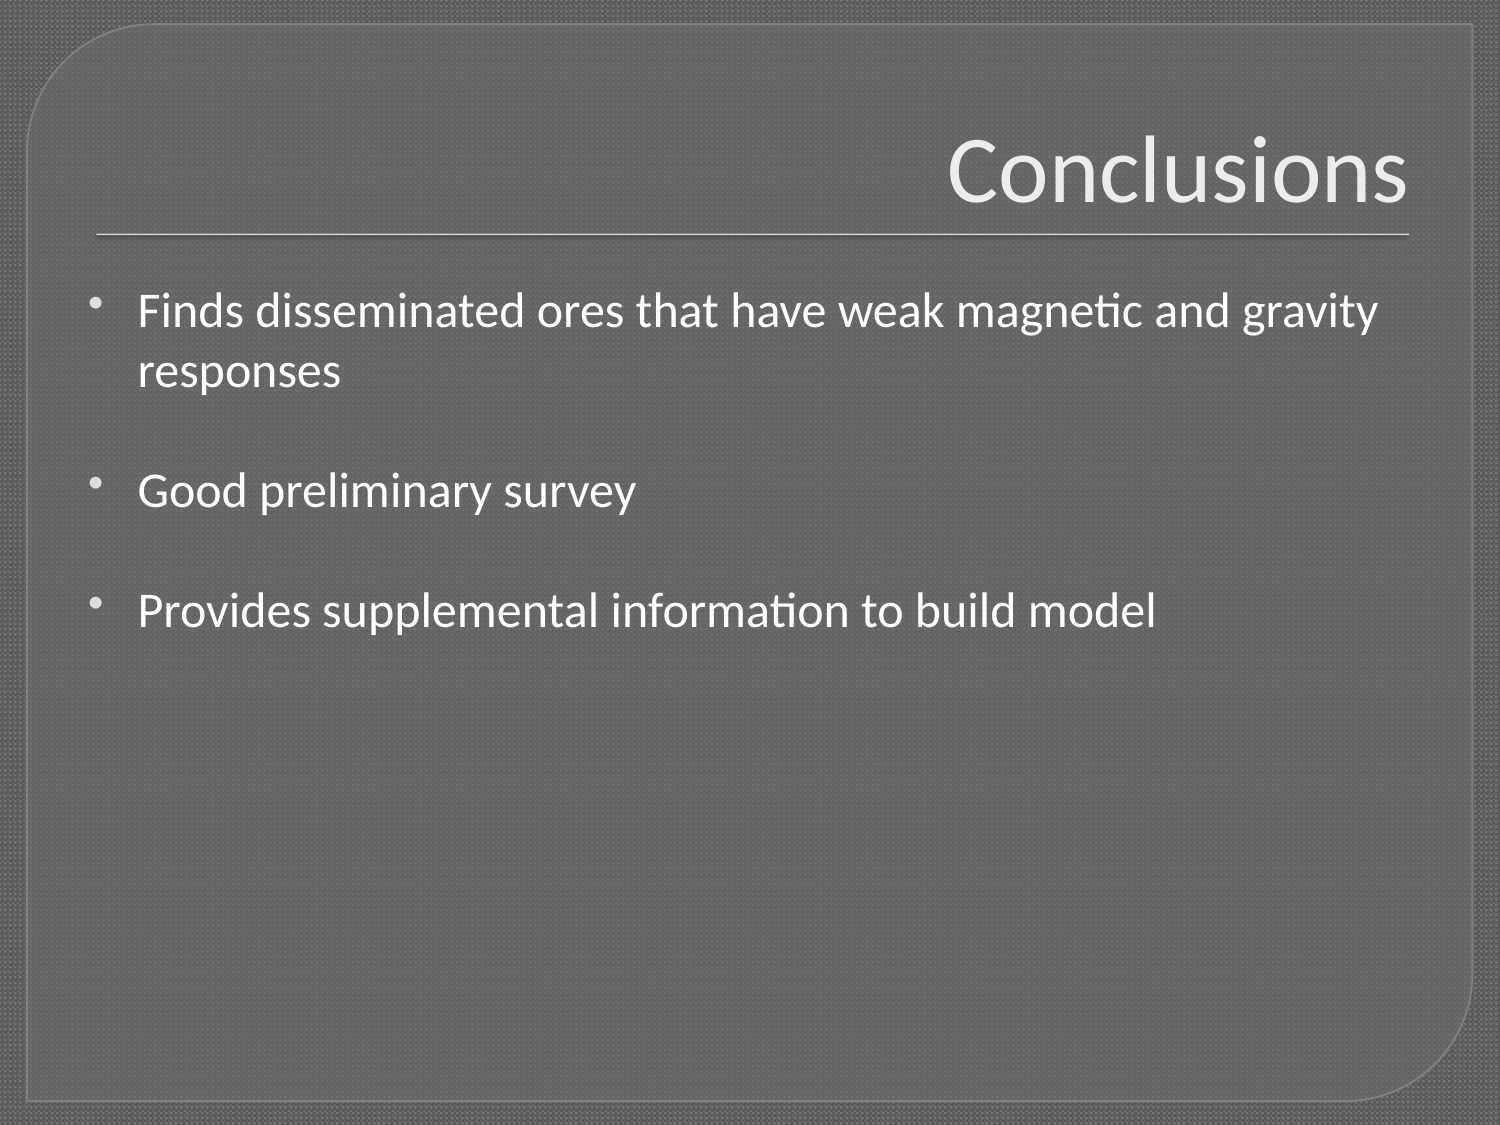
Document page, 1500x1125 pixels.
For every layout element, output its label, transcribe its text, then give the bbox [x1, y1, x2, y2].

list Finds disseminated ores that have weak magnetic and gravity responses Good preliminary survey Provides supplemental information to build model [75, 270, 1425, 1013]
title Conclusions [75, 41, 1425, 230]
